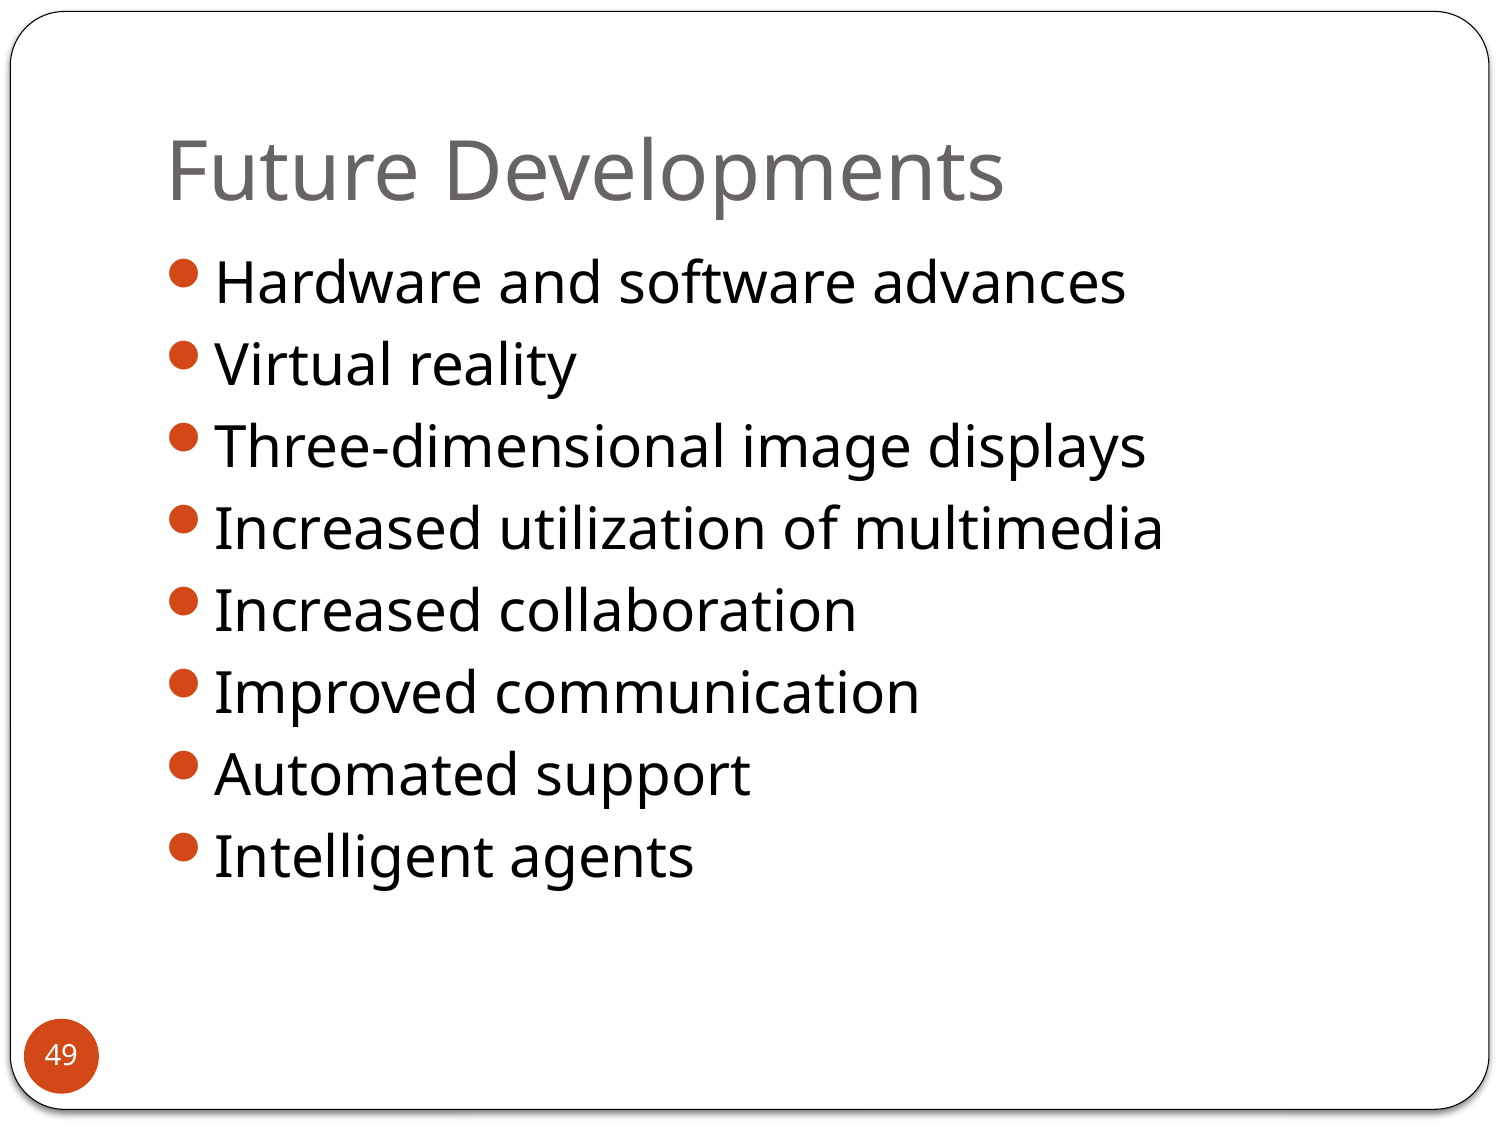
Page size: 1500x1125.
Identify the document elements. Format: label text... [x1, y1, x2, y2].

title Future Developments [150, 45, 1425, 233]
list Hardware and software advances Virtual reality Three-dimensional image displays Increased utilization of multimedia Increased collaboration Improved communication Automated support Intelligent agents [150, 237, 1425, 988]
slide_number 49 [23, 1018, 99, 1094]
